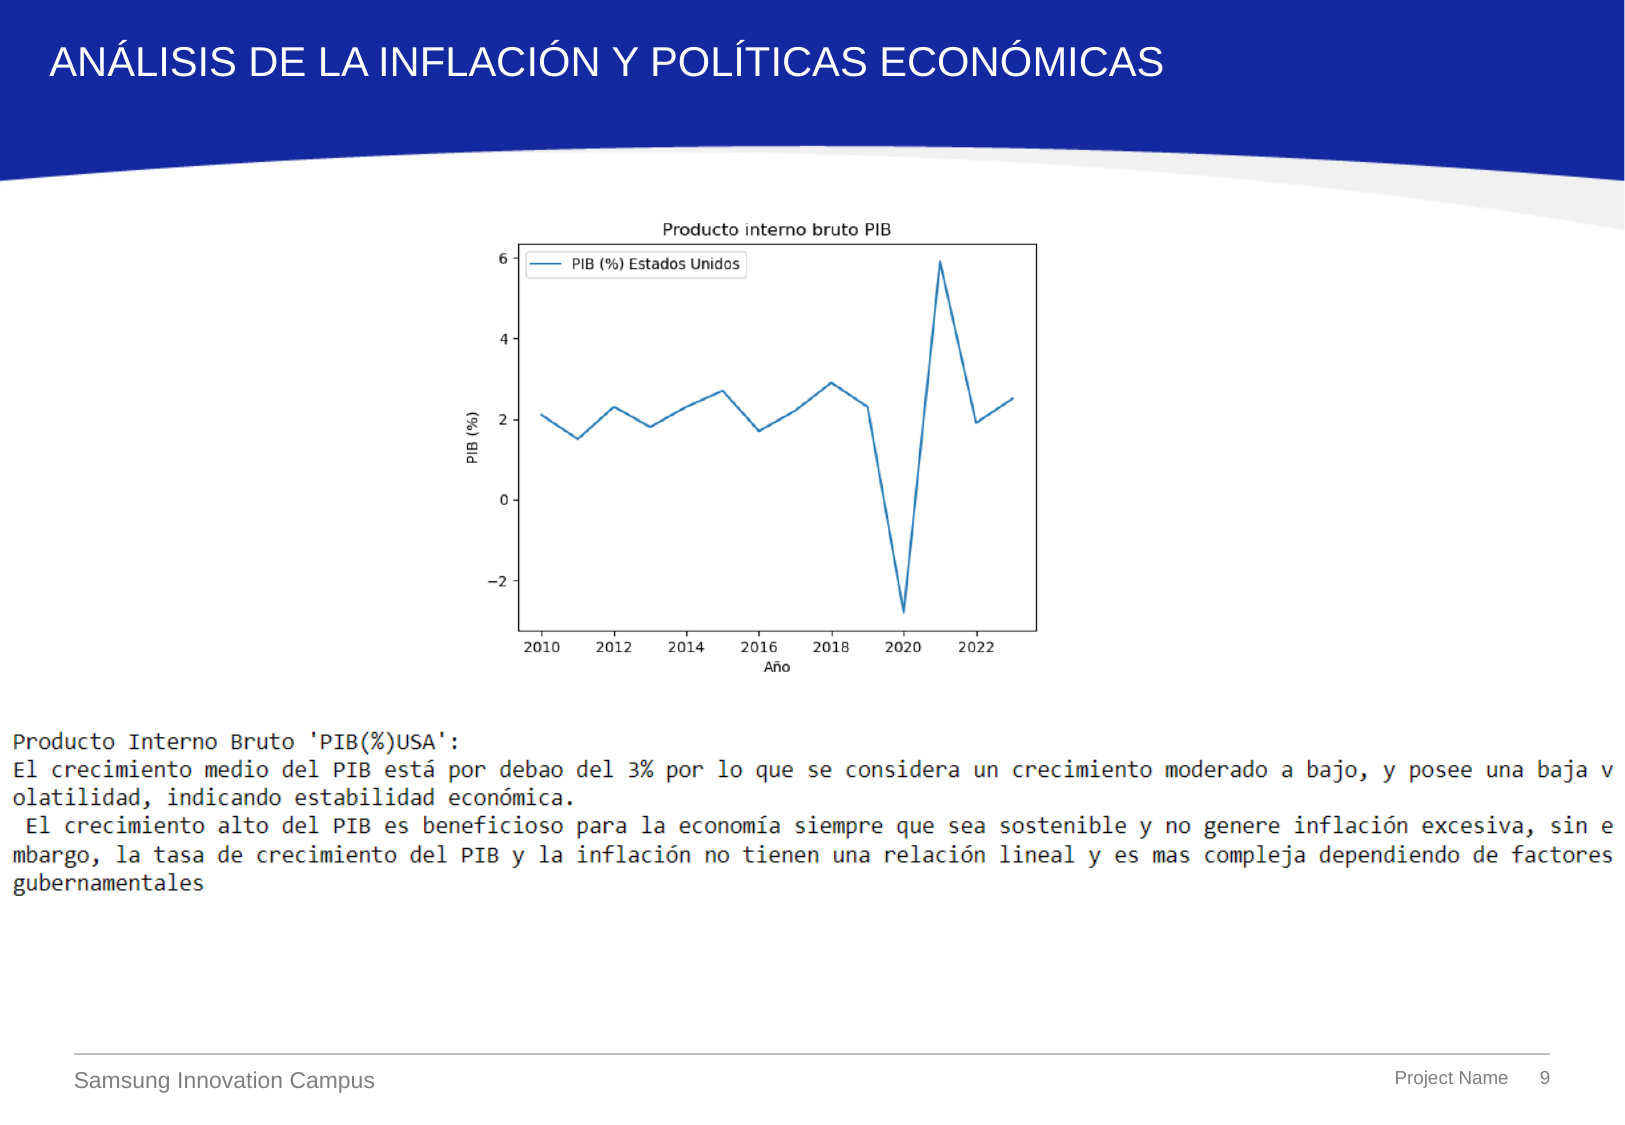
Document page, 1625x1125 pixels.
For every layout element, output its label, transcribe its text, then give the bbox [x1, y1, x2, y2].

text_box ANÁLISIS DE LA INFLACIÓN Y POLÍTICAS ECONÓMICAS [49, 35, 1246, 86]
picture [0, 0, 1625, 1125]
